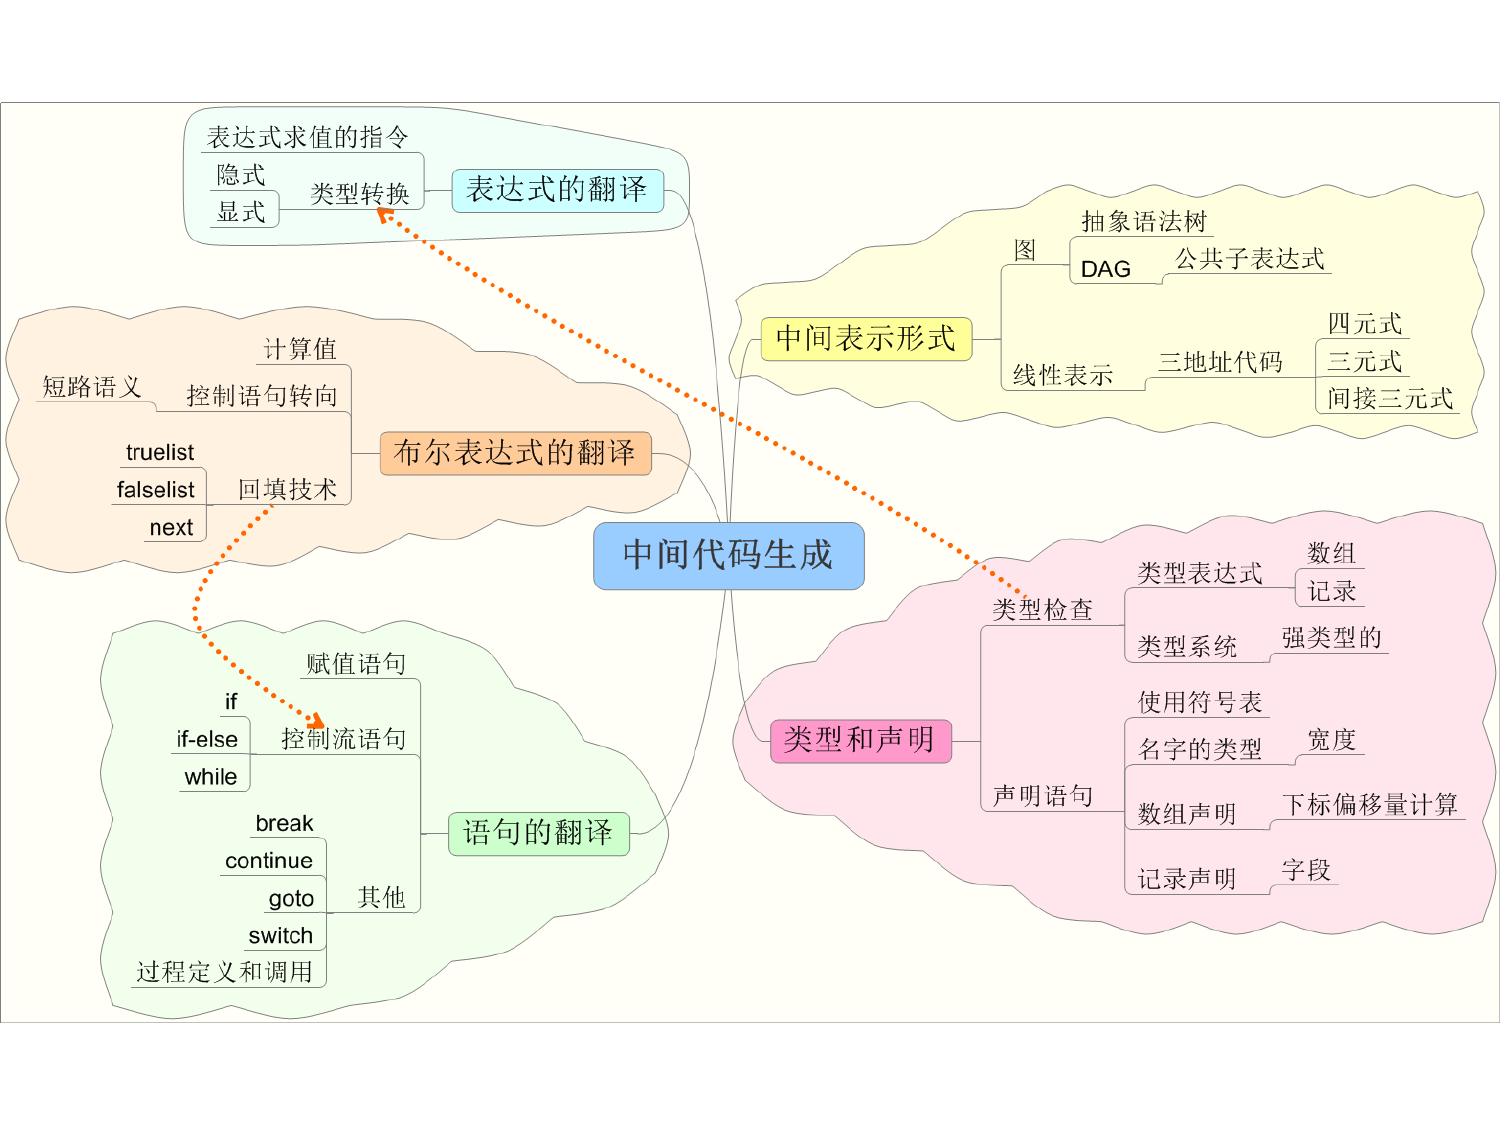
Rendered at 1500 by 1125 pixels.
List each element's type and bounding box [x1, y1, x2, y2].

picture [0, 102, 1500, 1023]
